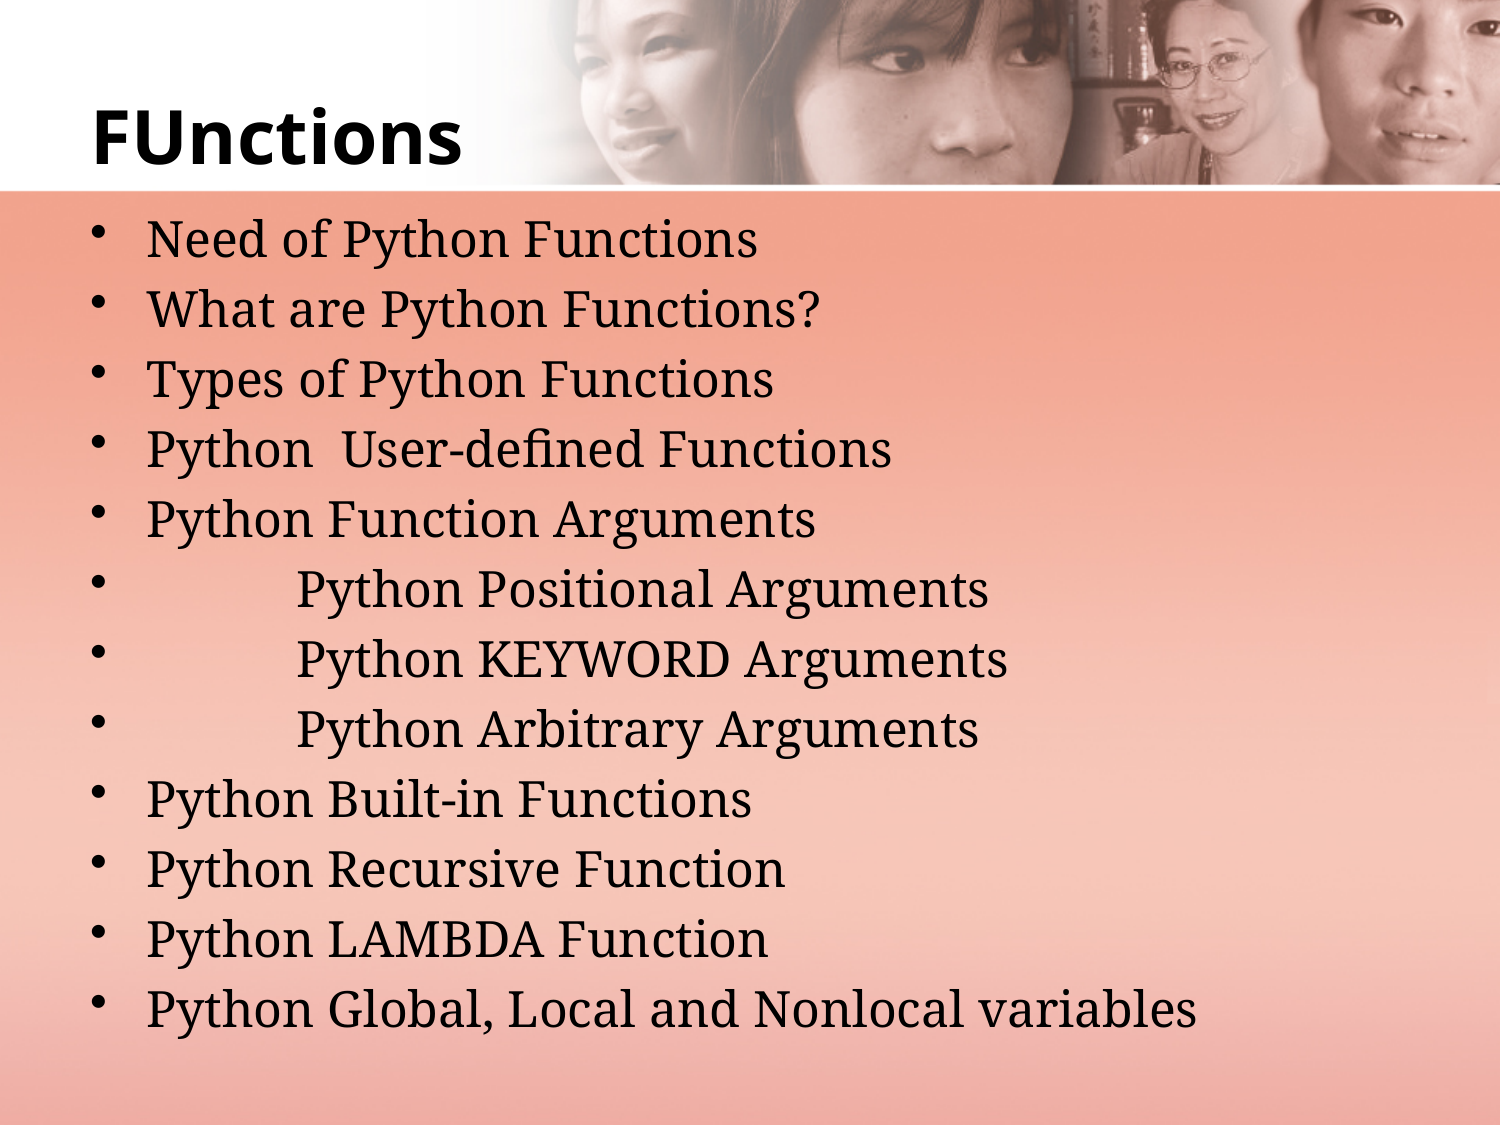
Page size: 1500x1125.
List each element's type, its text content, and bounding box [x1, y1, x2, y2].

picture [0, 0, 1500, 1125]
list Need of Python Functions What are Python Functions? Types of Python Functions Python User-defined Functions Python Function Arguments Python Positional Arguments Python KEYWORD Arguments Python Arbitrary Arguments Python Built-in Functions Python Recursive Function Python LAMBDA Function Python Global, Local and Nonlocal variables [75, 200, 1425, 1088]
title FUnctions [75, 12, 1188, 188]
